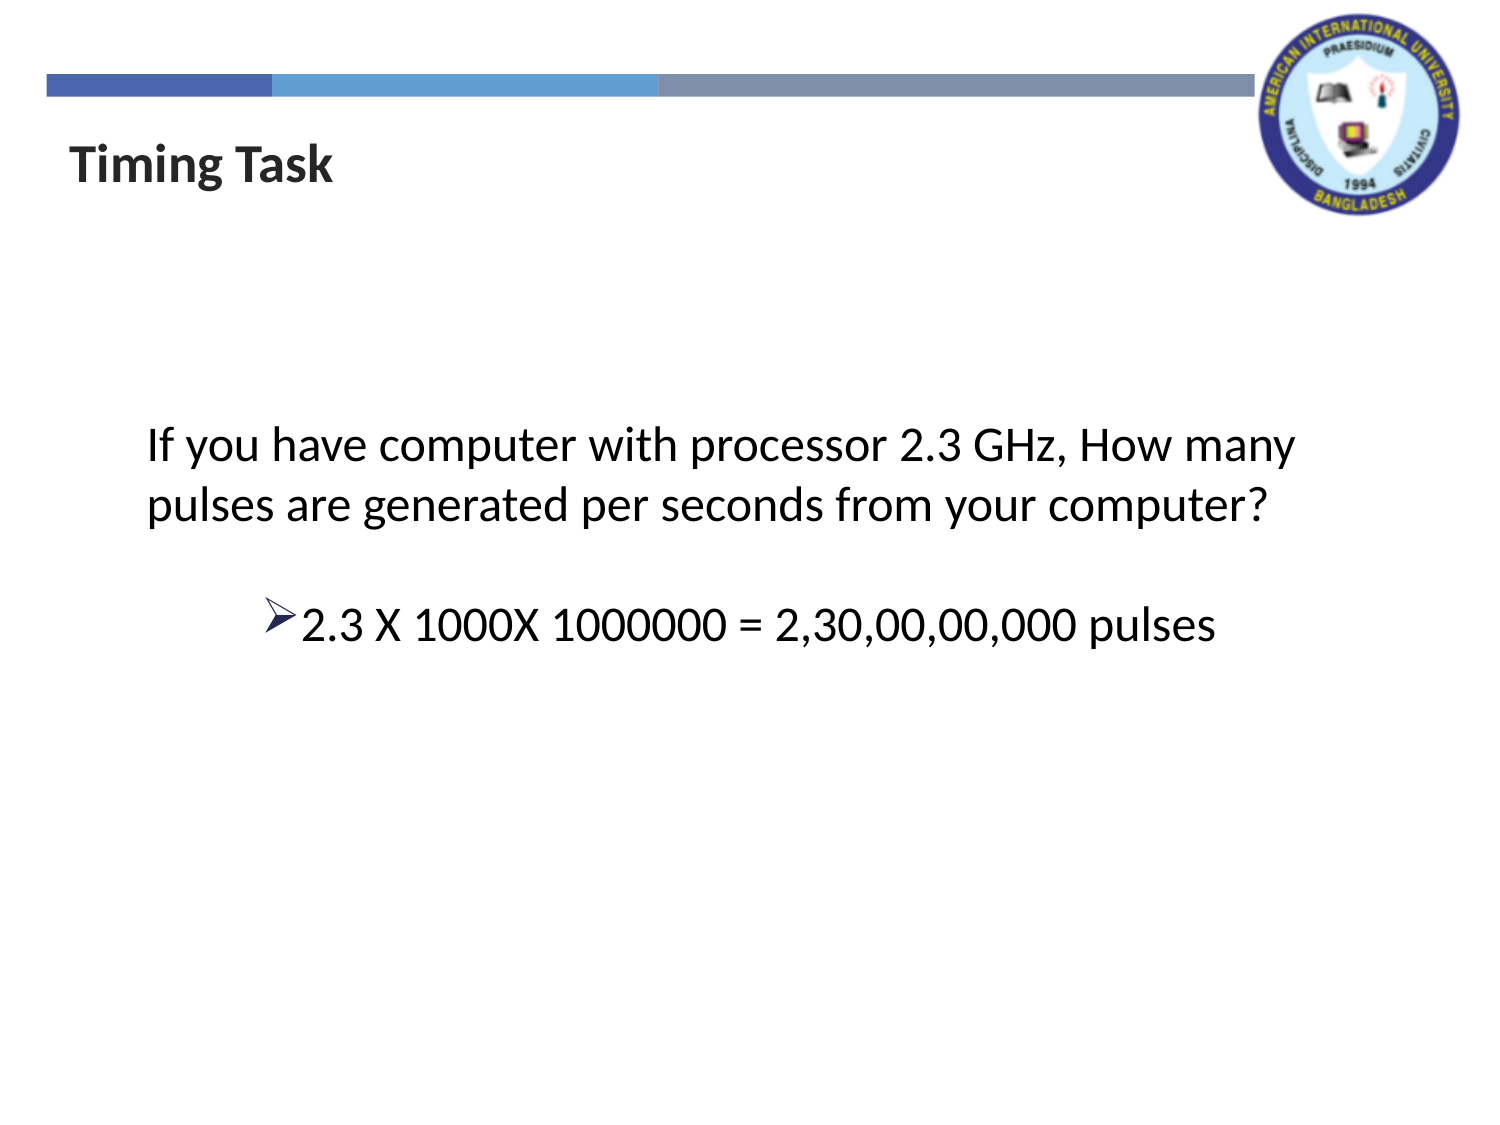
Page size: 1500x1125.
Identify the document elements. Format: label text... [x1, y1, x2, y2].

picture [1254, 9, 1465, 221]
text_box Timing Task [55, 119, 1129, 201]
text_box If you have computer with processor 2.3 GHz, How many pulses are generated per seconds from your computer? 2.3 X 1000X 1000000 = 2,30,00,00,000 pulses [131, 403, 1394, 719]
